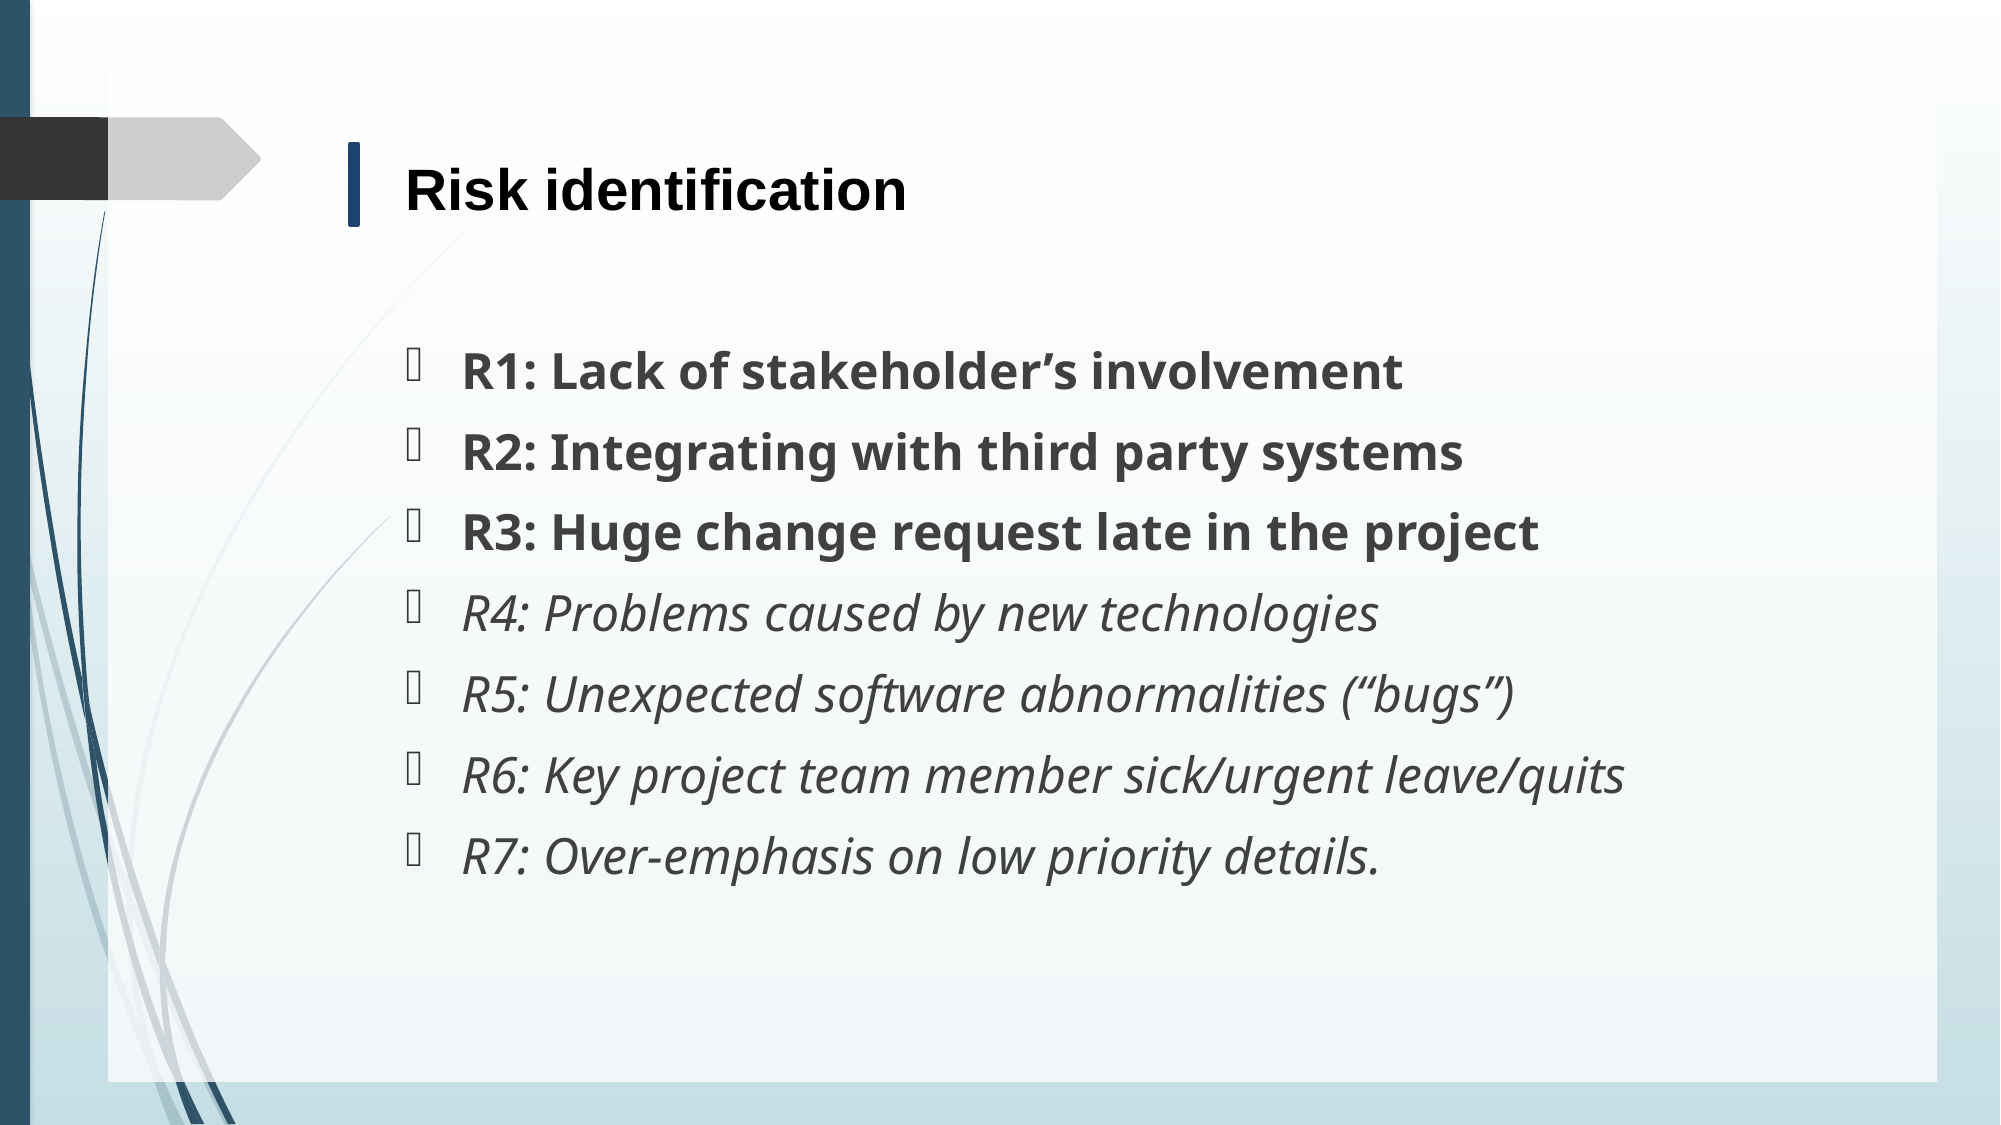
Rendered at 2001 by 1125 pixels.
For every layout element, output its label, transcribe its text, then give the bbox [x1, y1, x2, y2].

text_box [349, 144, 358, 225]
text_box R1: Lack of stakeholder’s involvement R2: Integrating with third party systems R3: Huge change request late in the project R4: Problems caused by new technologies R5: Unexpected software abnormalities (“bugs”) R6: Key project team member sick/urgent leave/quits R7: Over-emphasis on low priority details. [390, 331, 1854, 952]
text_box Risk identification [390, 144, 1221, 229]
